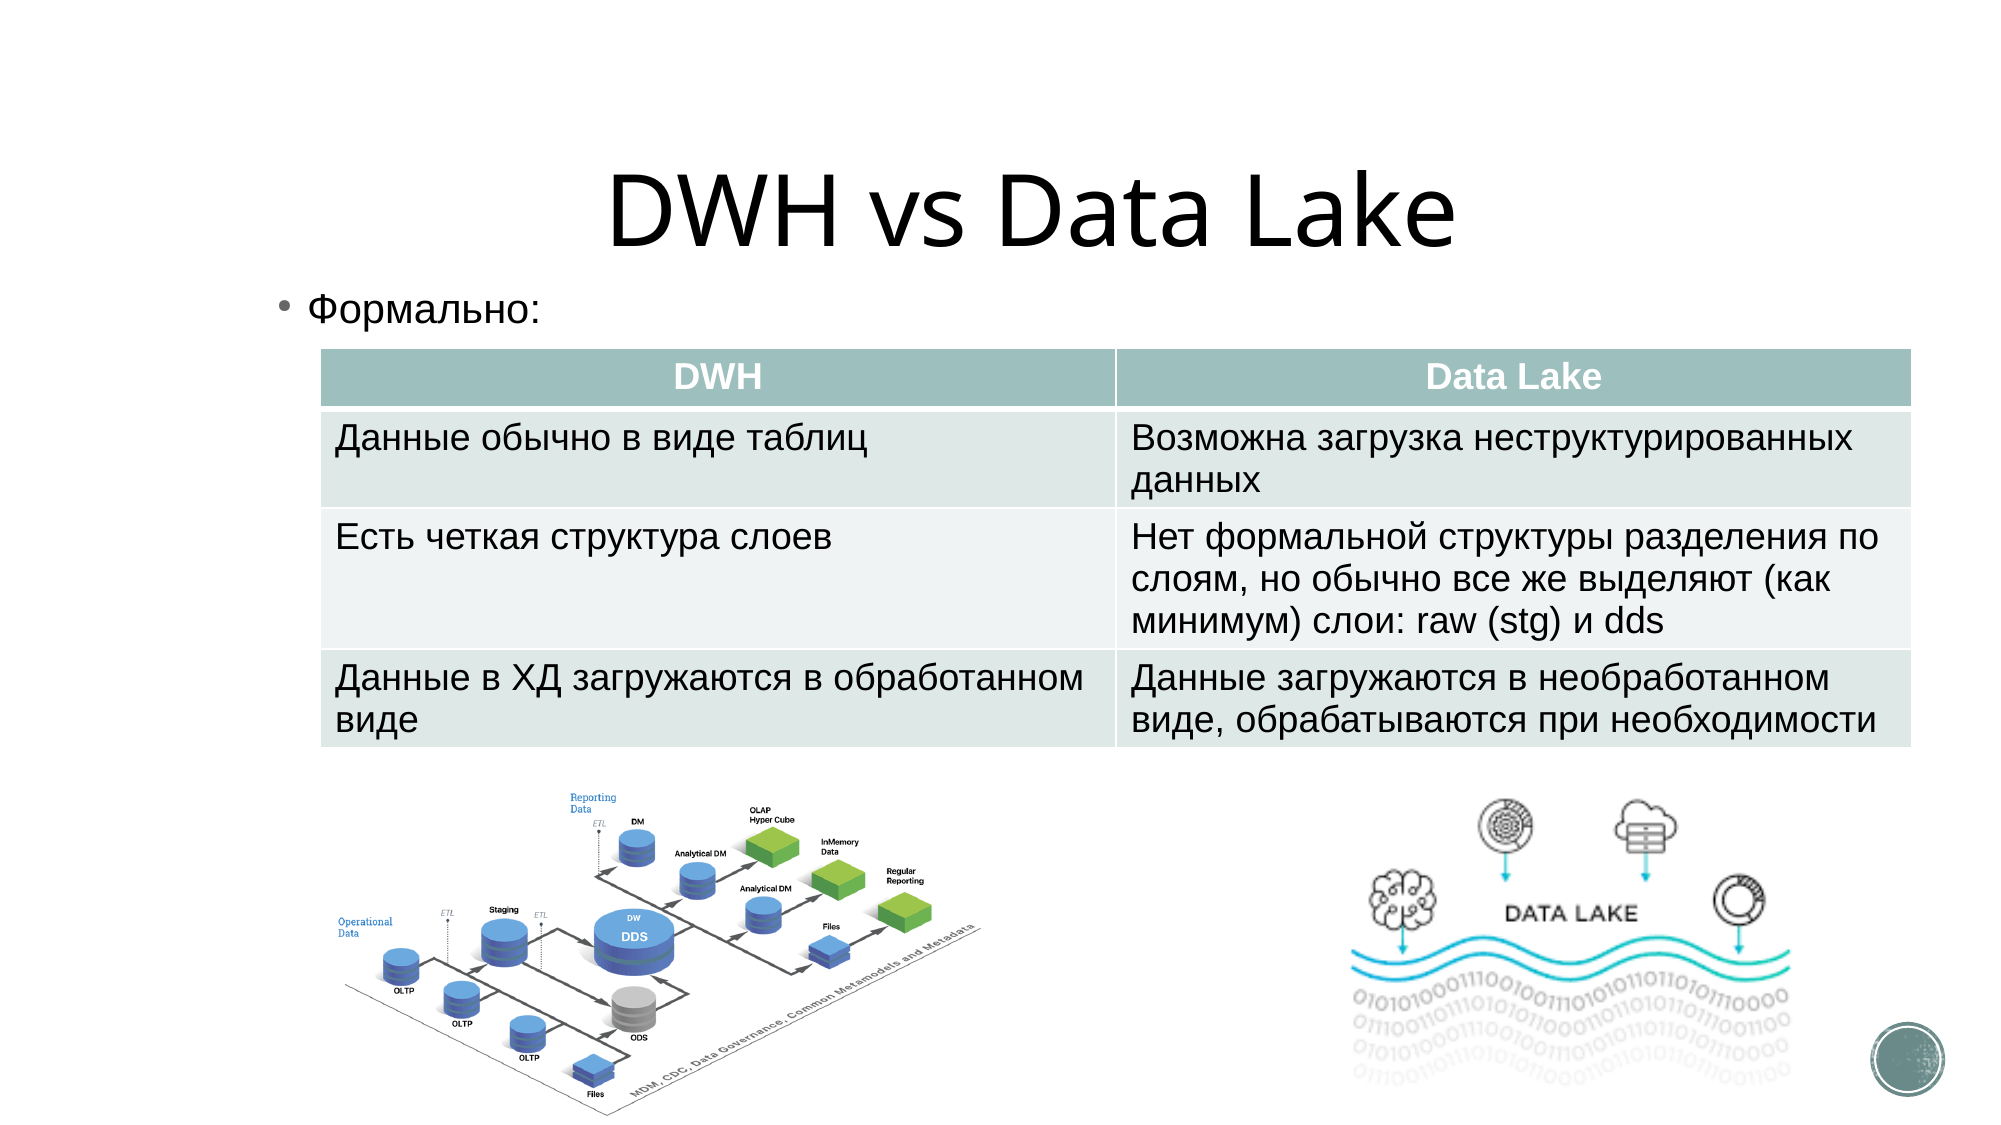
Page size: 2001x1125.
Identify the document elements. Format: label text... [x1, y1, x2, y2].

table_cell Возможна загрузка неструктурированных данных [1117, 412, 1911, 507]
table_header DWH [321, 349, 1115, 406]
table_cell Данные обычно в виде таблиц [321, 412, 1115, 507]
table_cell Данные в ХД загружаются в обработанном виде [321, 650, 1115, 747]
title DWH vs Data Lake [206, 81, 1857, 346]
list Формально: [262, 279, 1913, 871]
table_header Data Lake [1117, 349, 1911, 406]
table_cell Данные загружаются в необработанном виде, обрабатываются при необходимости [1117, 650, 1911, 747]
table_cell Нет формальной структуры разделения по слоям, но обычно все же выделяют (как минимум) слои: raw (stg) и dds [1117, 509, 1911, 648]
picture [1327, 795, 1857, 1112]
table_cell Есть четкая структура слоев [321, 509, 1115, 648]
picture [338, 797, 981, 1116]
